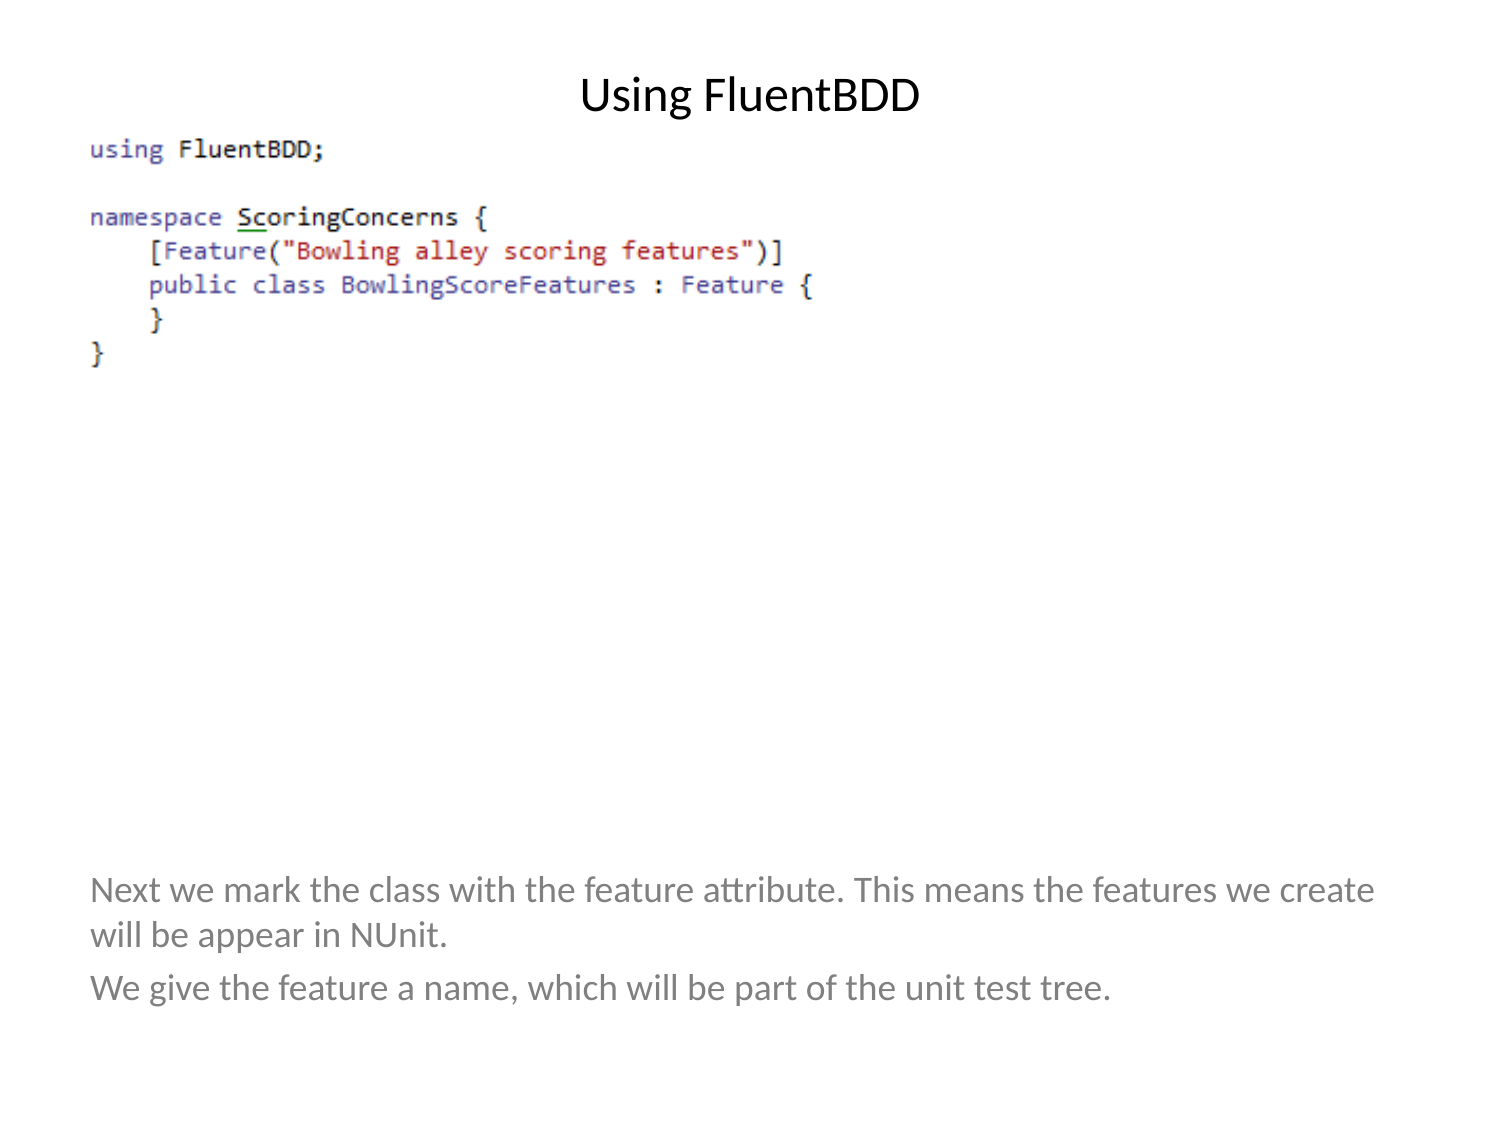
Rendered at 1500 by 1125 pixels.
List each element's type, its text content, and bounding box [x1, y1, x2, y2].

picture [88, 136, 827, 372]
list Next we mark the class with the feature attribute. This means the features we create will be appear in NUnit. We give the feature a name, which will be part of the unit test tree. [75, 857, 1425, 1059]
title Using FluentBDD [75, 45, 1425, 138]
